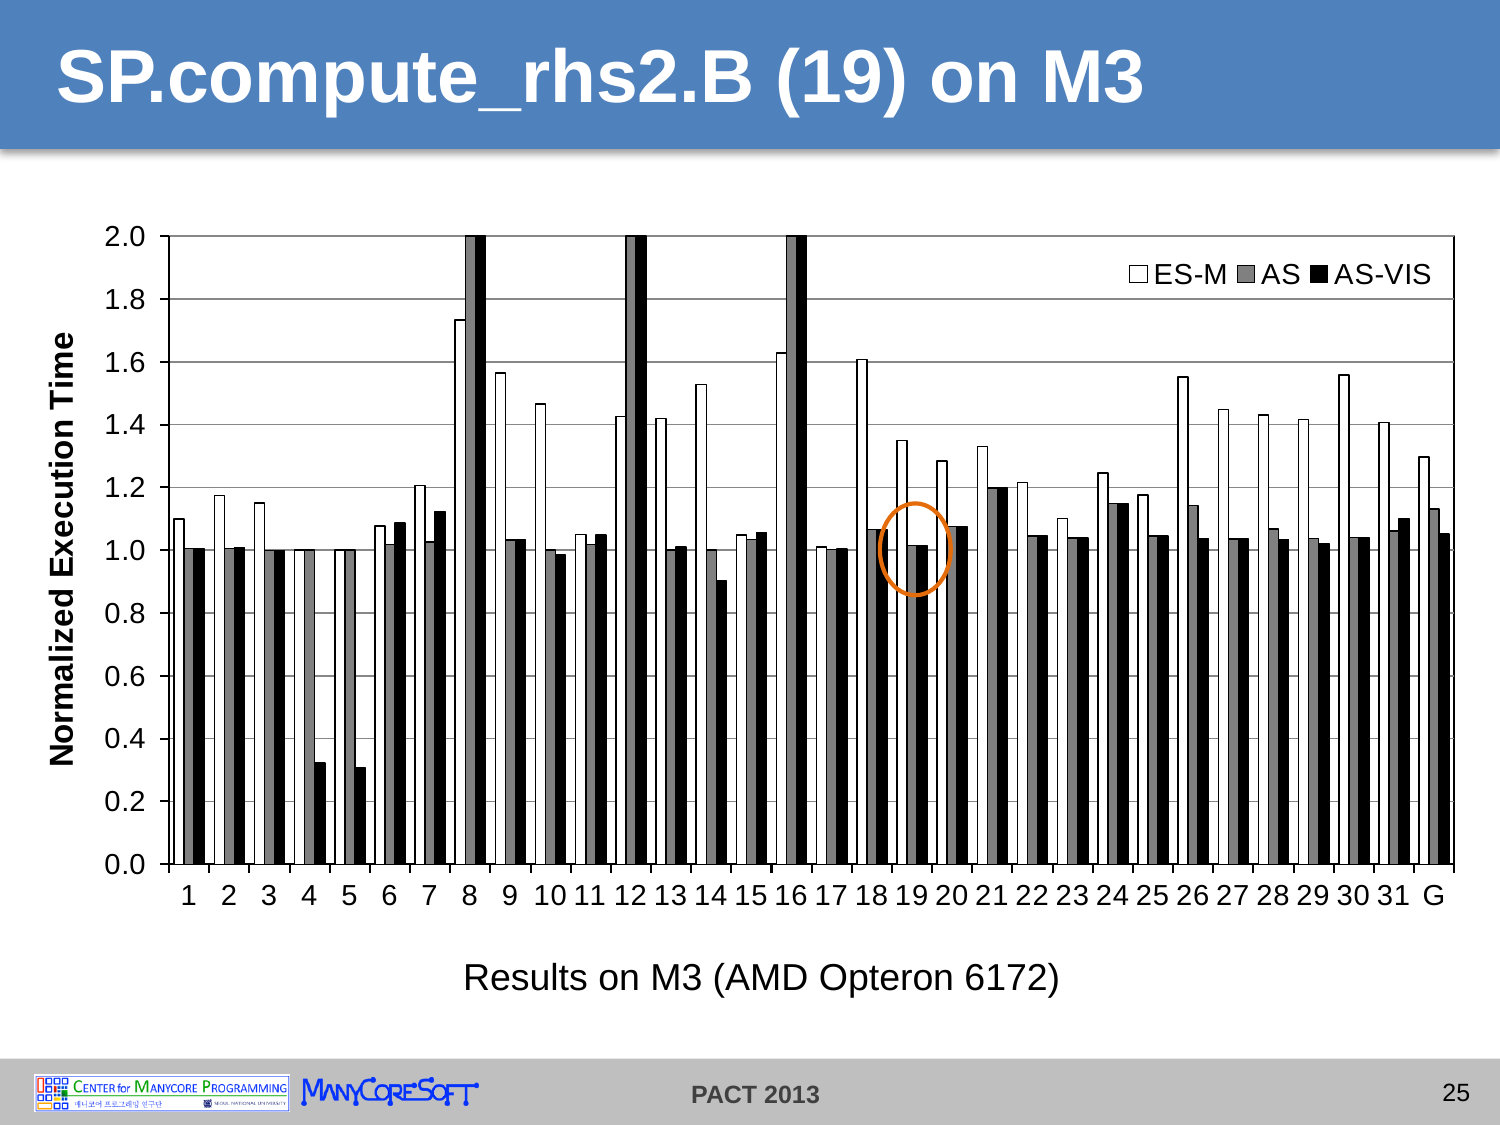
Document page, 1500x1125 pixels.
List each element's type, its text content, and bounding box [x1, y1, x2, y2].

slide_number 25 [1364, 1074, 1471, 1110]
picture [34, 1074, 290, 1112]
picture [301, 1077, 479, 1106]
chart [32, 219, 1463, 929]
title SP.compute_rhs2.B (19) on M3 [41, 19, 1459, 126]
text_box Results on M3 (AMD Opteron 6172) [417, 950, 1106, 1002]
